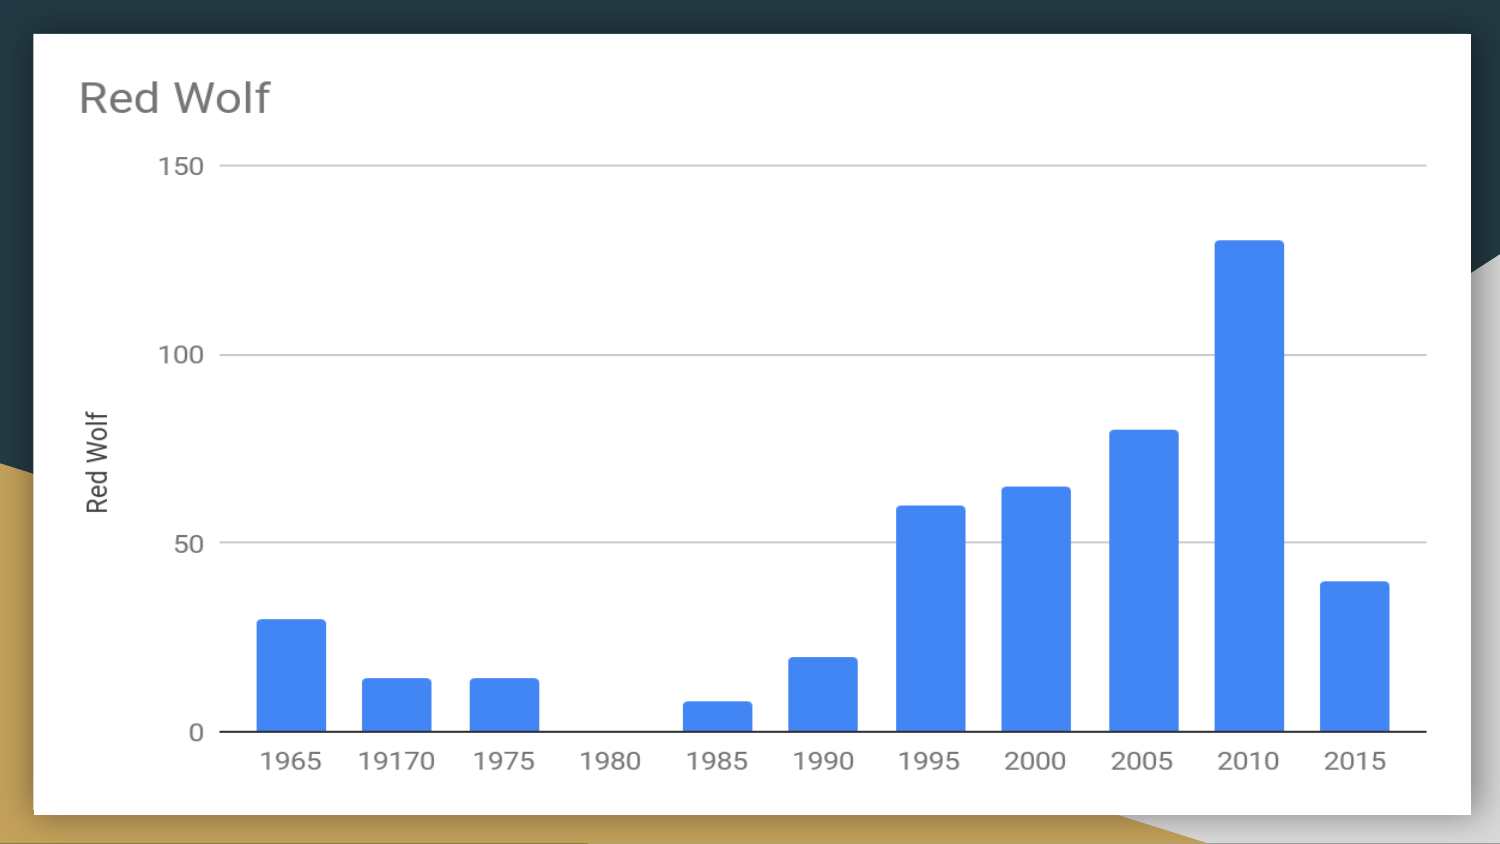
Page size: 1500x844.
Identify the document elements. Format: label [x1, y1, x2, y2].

picture [34, 33, 1471, 815]
